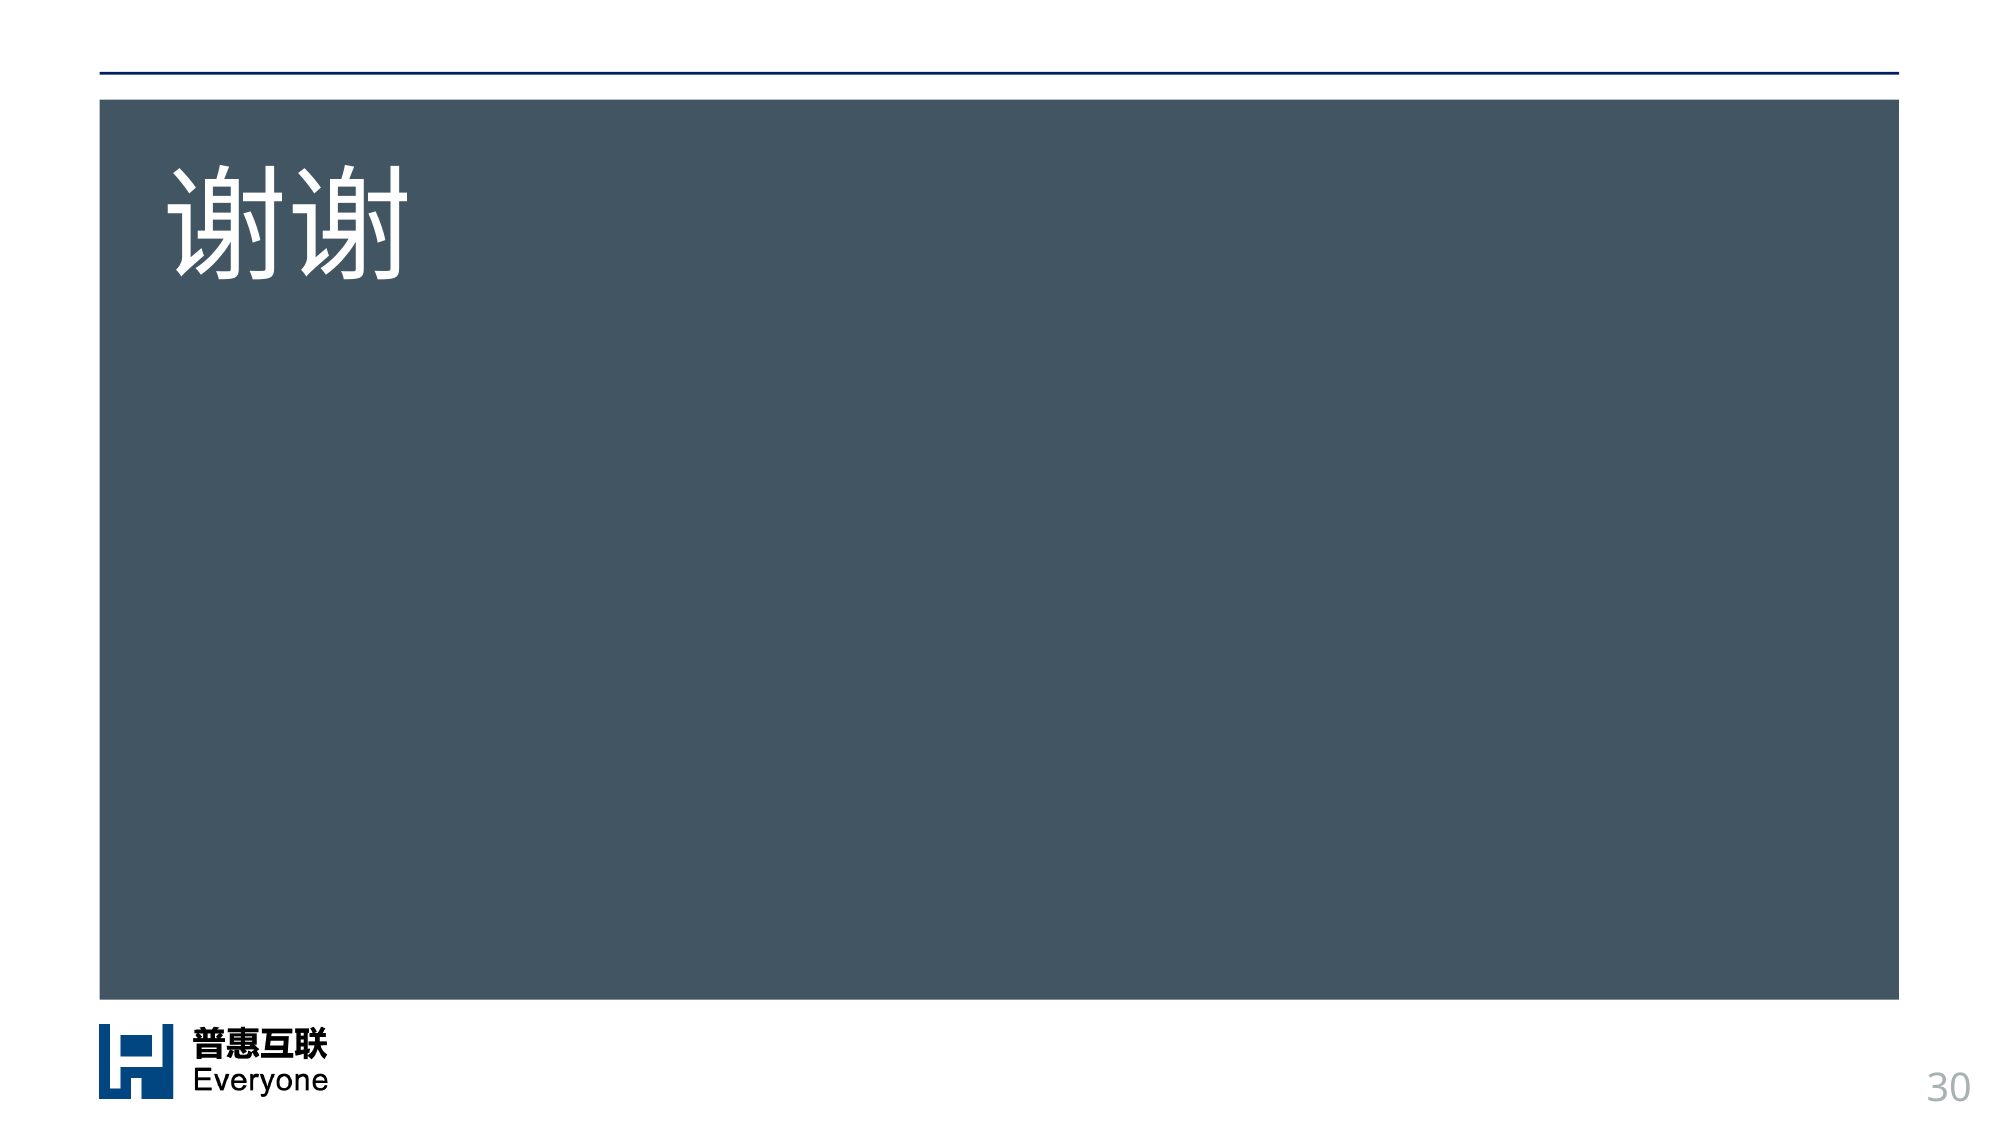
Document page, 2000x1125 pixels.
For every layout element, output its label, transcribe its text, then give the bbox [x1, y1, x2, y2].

slide_number 30 [1911, 1054, 2000, 1093]
picture [99, 1024, 328, 1099]
title 谢谢 [162, 162, 1512, 262]
